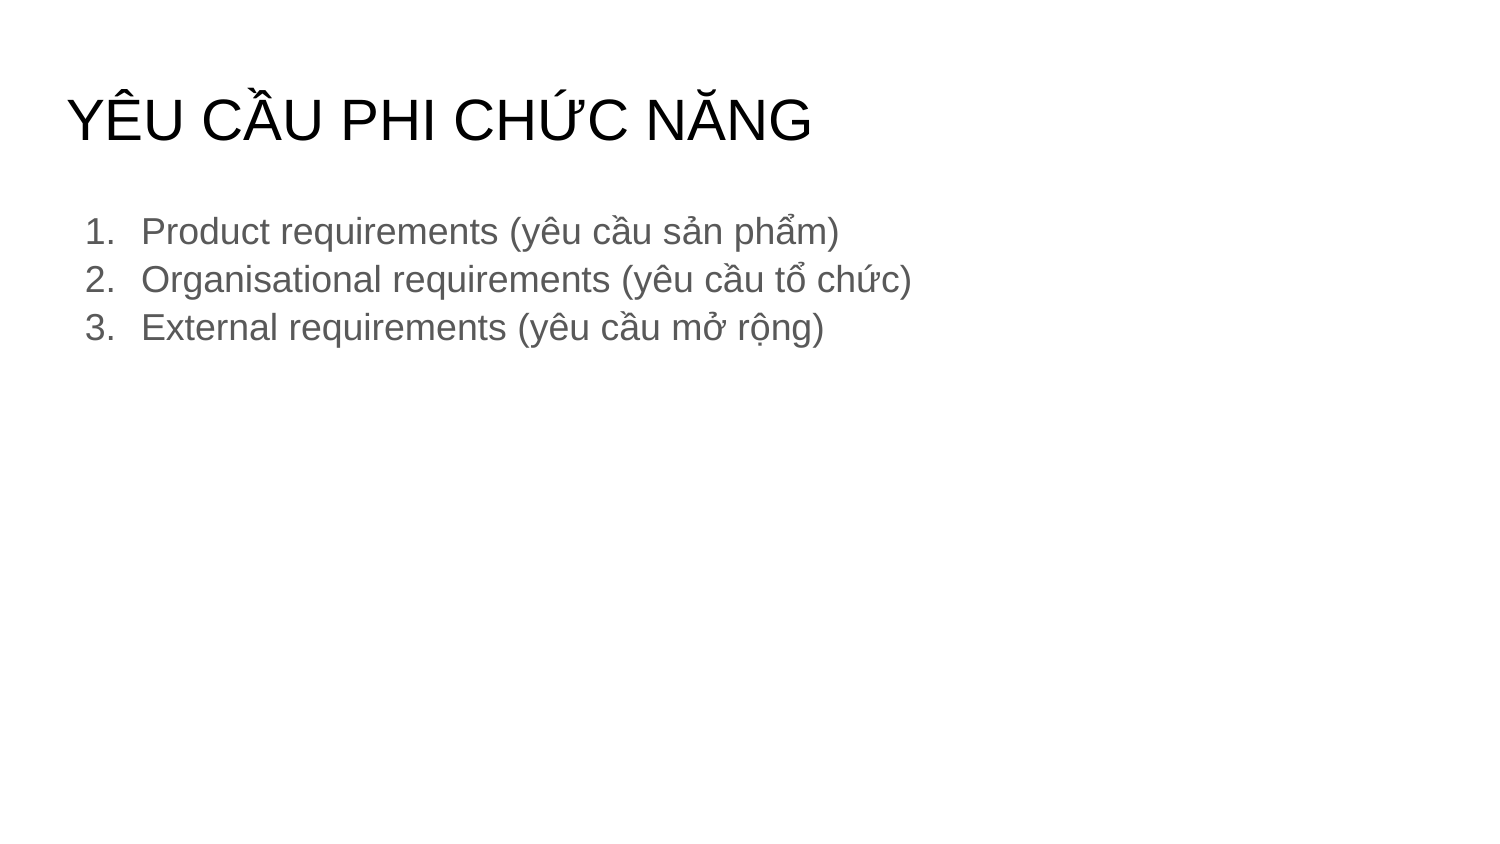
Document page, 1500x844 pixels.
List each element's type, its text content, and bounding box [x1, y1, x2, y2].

list Product requirements (yêu cầu sản phẩm) Organisational requirements (yêu cầu tổ chức) External requirements (yêu cầu mở rộng) [51, 189, 1449, 750]
title YÊU CẦU PHI CHỨC NĂNG [51, 72, 1449, 189]
